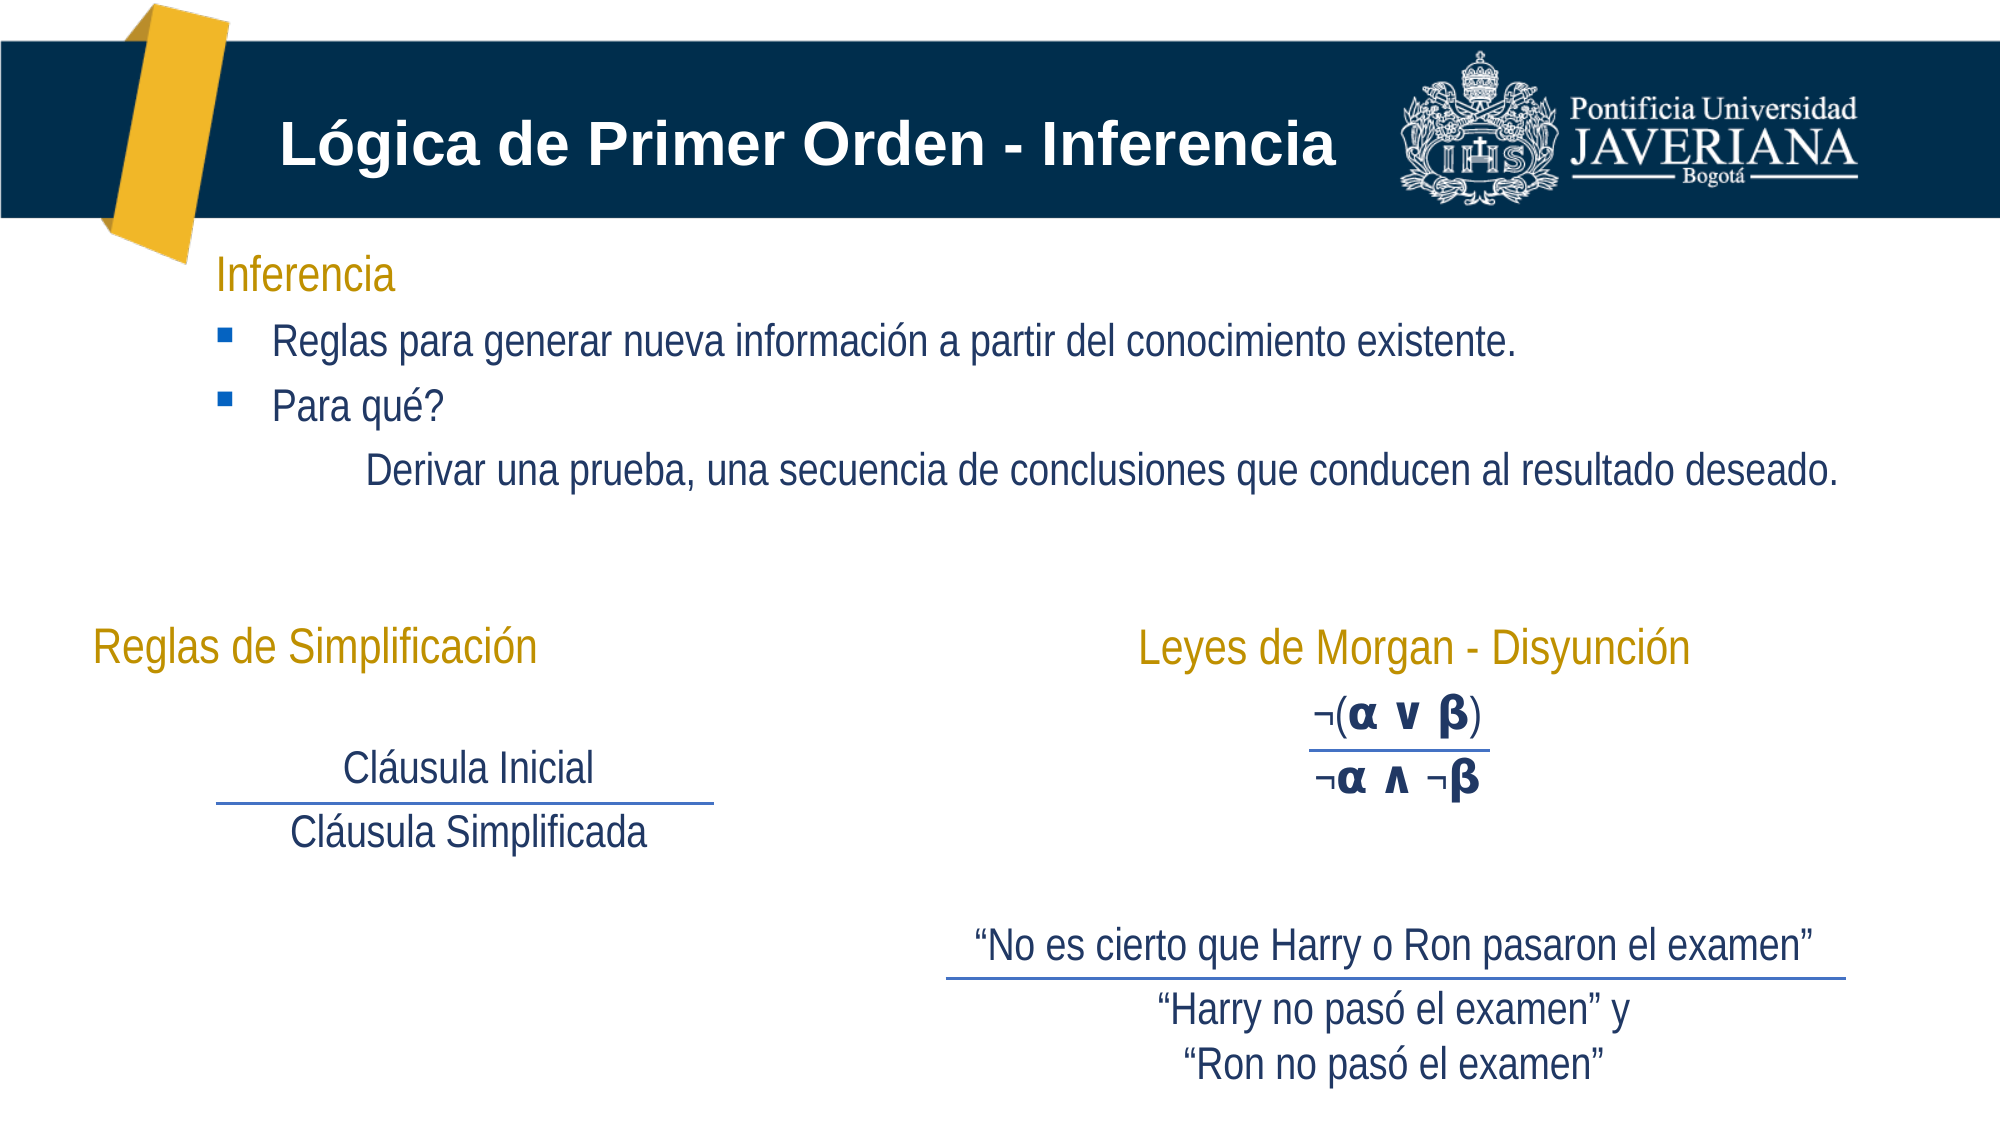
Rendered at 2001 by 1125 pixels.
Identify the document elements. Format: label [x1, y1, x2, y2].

text_box [77, 606, 860, 885]
list [0, 0, 2000, 1125]
